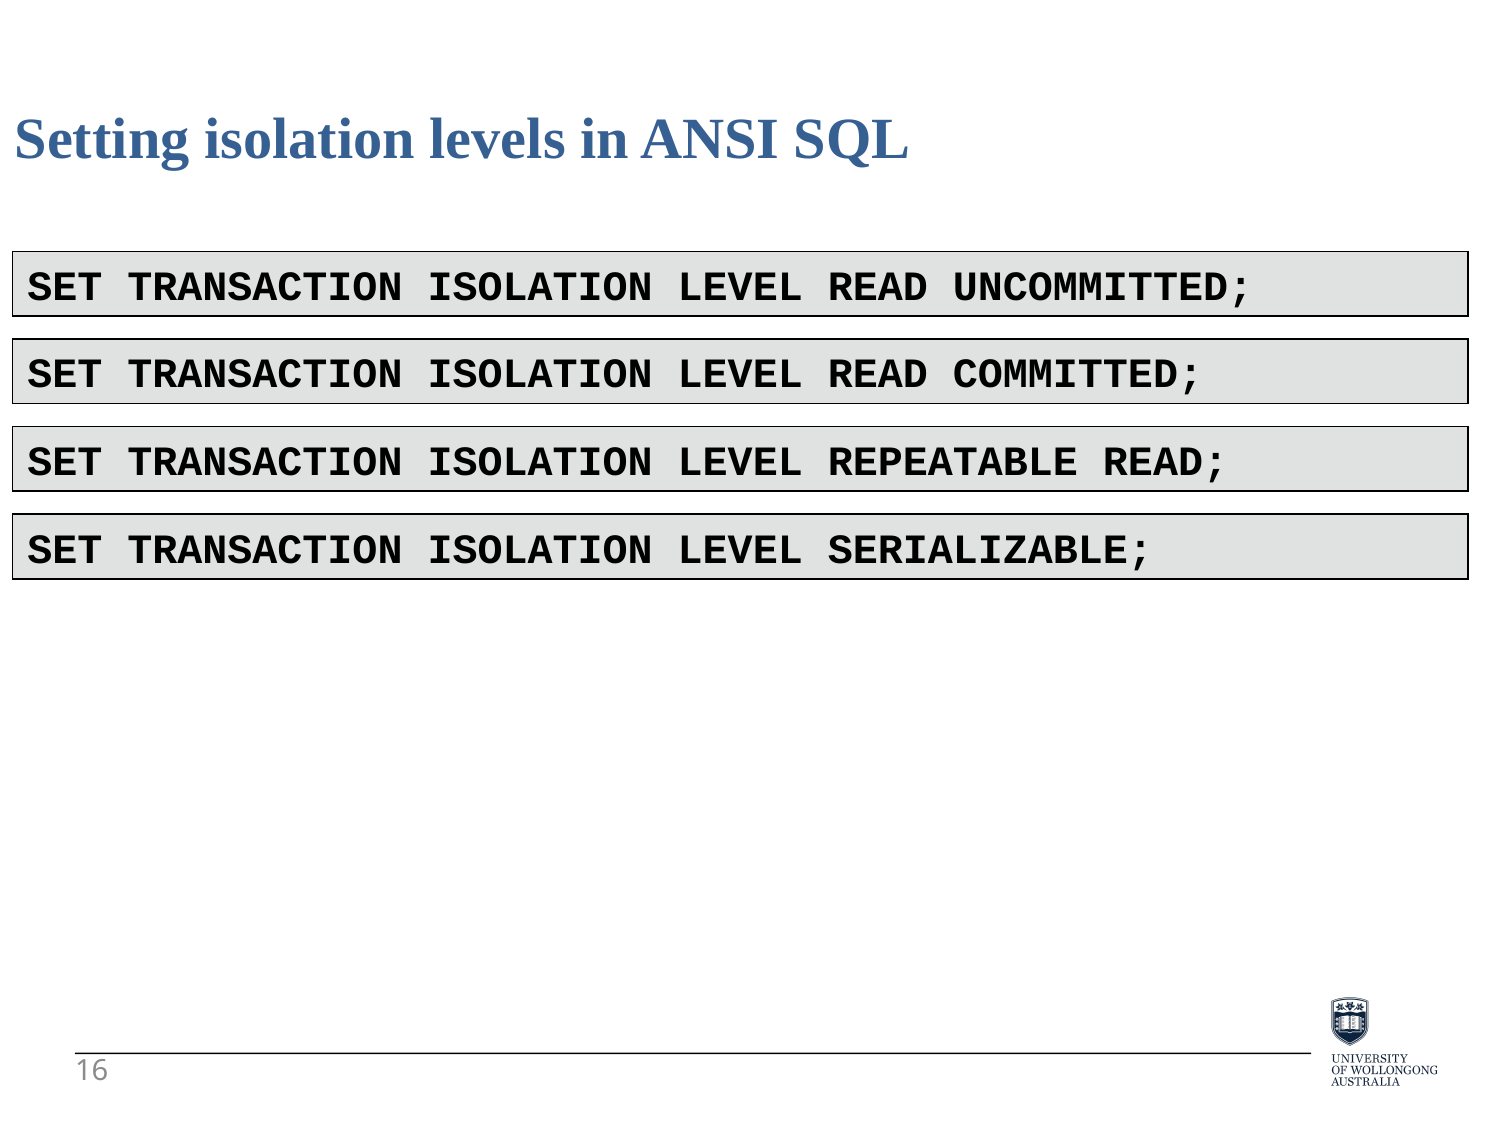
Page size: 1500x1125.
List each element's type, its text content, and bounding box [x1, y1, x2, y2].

text_box Setting isolation levels in ANSI SQL [0, 92, 1500, 193]
text_box 16 [74, 1059, 135, 1091]
text_box SET TRANSACTION ISOLATION LEVEL REPEATABLE READ; [12, 426, 1469, 492]
text_box SET TRANSACTION ISOLATION LEVEL SERIALIZABLE; [12, 514, 1469, 579]
text_box SET TRANSACTION ISOLATION LEVEL READ UNCOMMITTED; [12, 251, 1469, 317]
text_box SET TRANSACTION ISOLATION LEVEL READ COMMITTED; [12, 338, 1469, 404]
